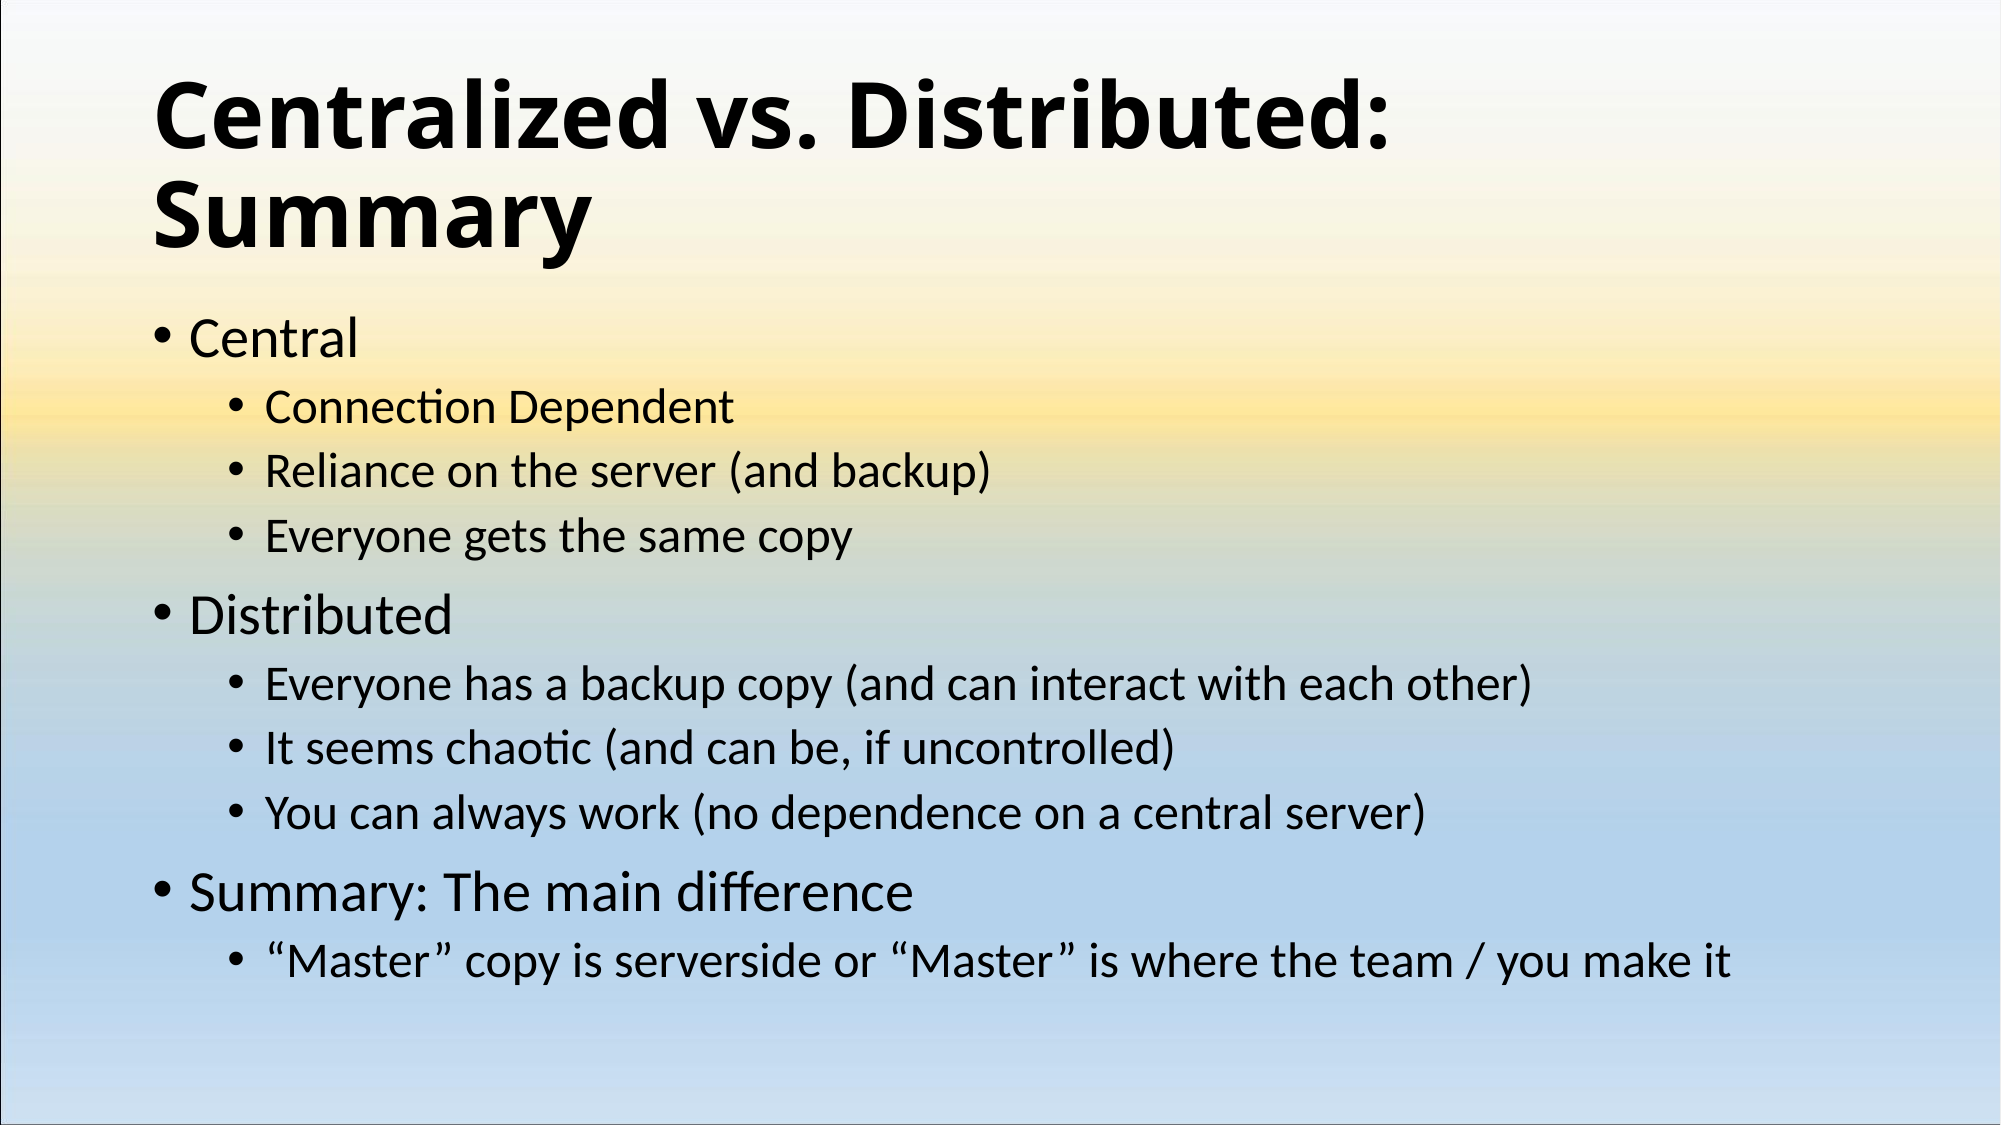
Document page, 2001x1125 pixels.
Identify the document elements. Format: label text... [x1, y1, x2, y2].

picture [0, 0, 2001, 1125]
list Central Connection Dependent Reliance on the server (and backup) Everyone gets the same copy Distributed Everyone has a backup copy (and can interact with each other) It seems chaotic (and can be, if uncontrolled) You can always work (no dependence on a central server) Summary: The main difference “Master” copy is serverside or “Master” is where the team / you make it [137, 299, 1863, 1014]
title Centralized vs. Distributed: Summary [137, 59, 1863, 278]
